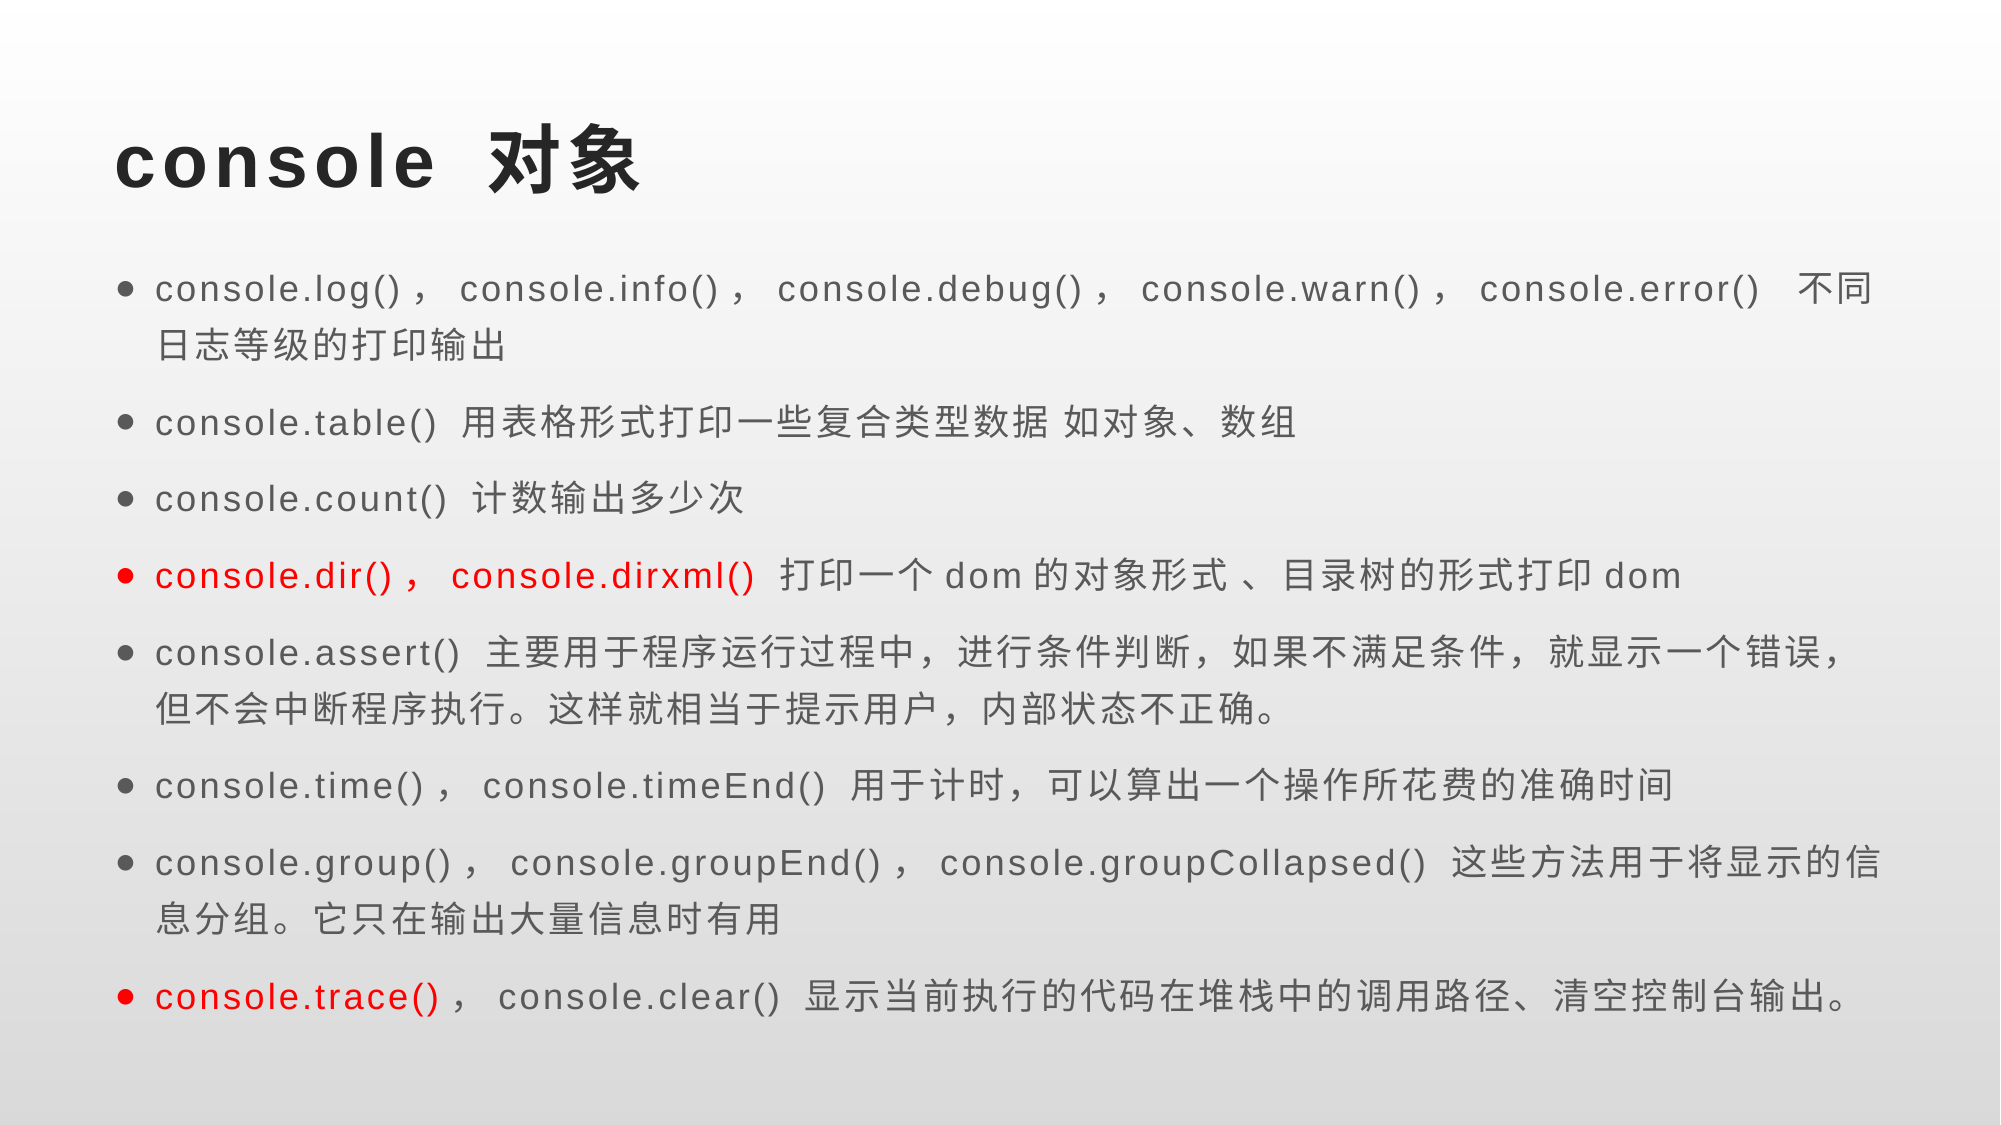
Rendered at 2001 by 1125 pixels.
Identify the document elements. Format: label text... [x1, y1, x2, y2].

title console 对象 [99, 99, 1900, 216]
list console.log()，console.info()，console.debug()，console.warn()，console.error() 不同日志等级的打印输出 console.table() 用表格形式打印一些复合类型数据 如对象、数组 console.count() 计数输出多少次 console.dir()，console.dirxml() 打印一个dom的对象形式 、目录树的形式打印dom console.assert() 主要用于程序运行过程中，进行条件判断，如果不满足条件，就显示一个错误，但不会中断程序执行。这样就相当于提示用户，内部状态不正确。 console.time()，console.timeEnd() 用于计时，可以算出一个操作所花费的准确时间 console.group()，console.groupEnd()，console.groupCollapsed() 这些方法用于将显示的信息分组。它只在输出大量信息时有用 console.trace()，console.clear() 显示当前执行的代码在堆栈中的调用路径、清空控制台输出。 [99, 244, 1900, 1026]
